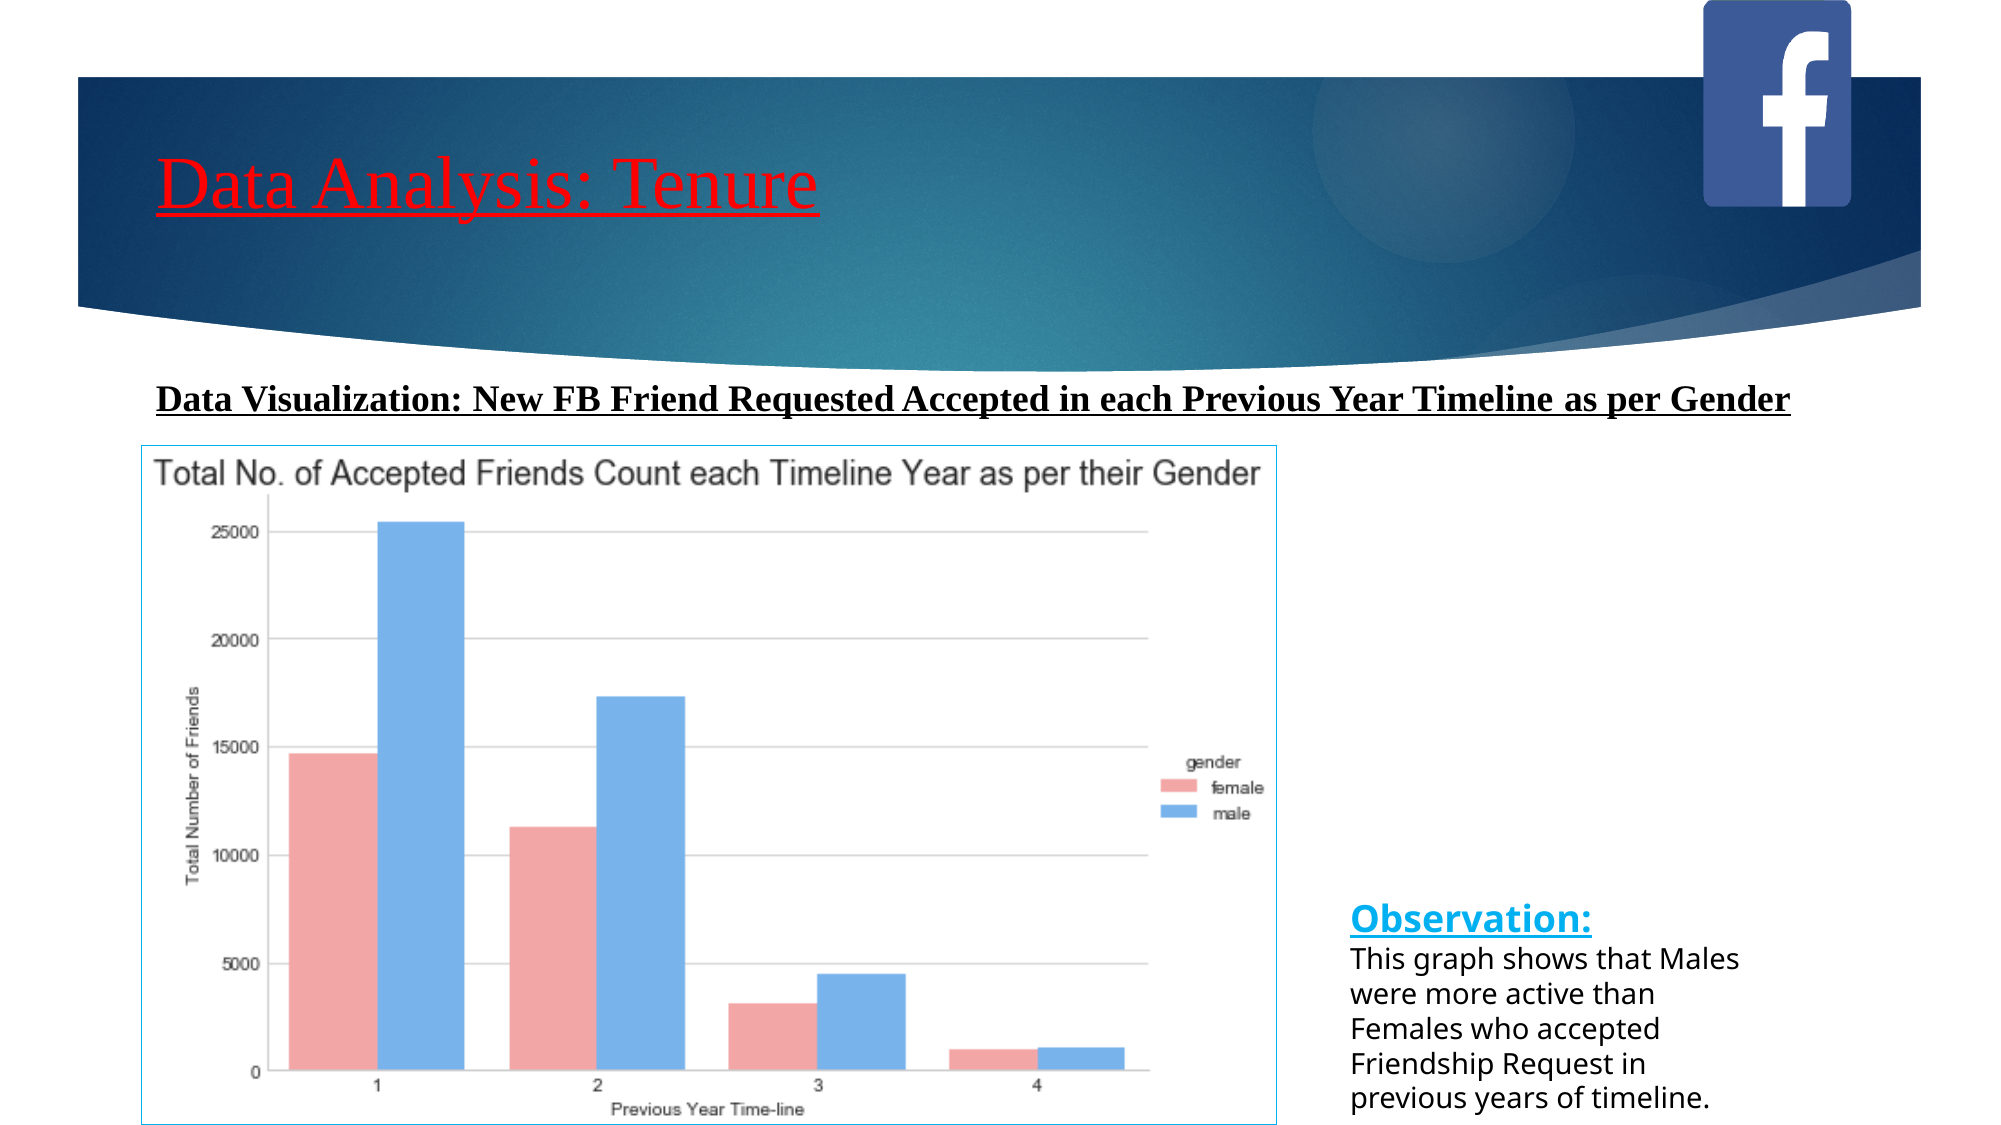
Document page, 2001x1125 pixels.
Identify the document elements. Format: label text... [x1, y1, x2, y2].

text_box Data Analysis: Tenure [140, 113, 1866, 244]
picture [1669, 0, 1885, 216]
picture [143, 447, 1275, 1123]
text_box Observation: This graph shows that Males were more active than Females who accepted Friendship Request in previous years of timeline. [1335, 887, 1758, 1123]
text_box Data Visualization: New FB Friend Requested Accepted in each Previous Year Timeline as per Gender [141, 366, 1885, 427]
